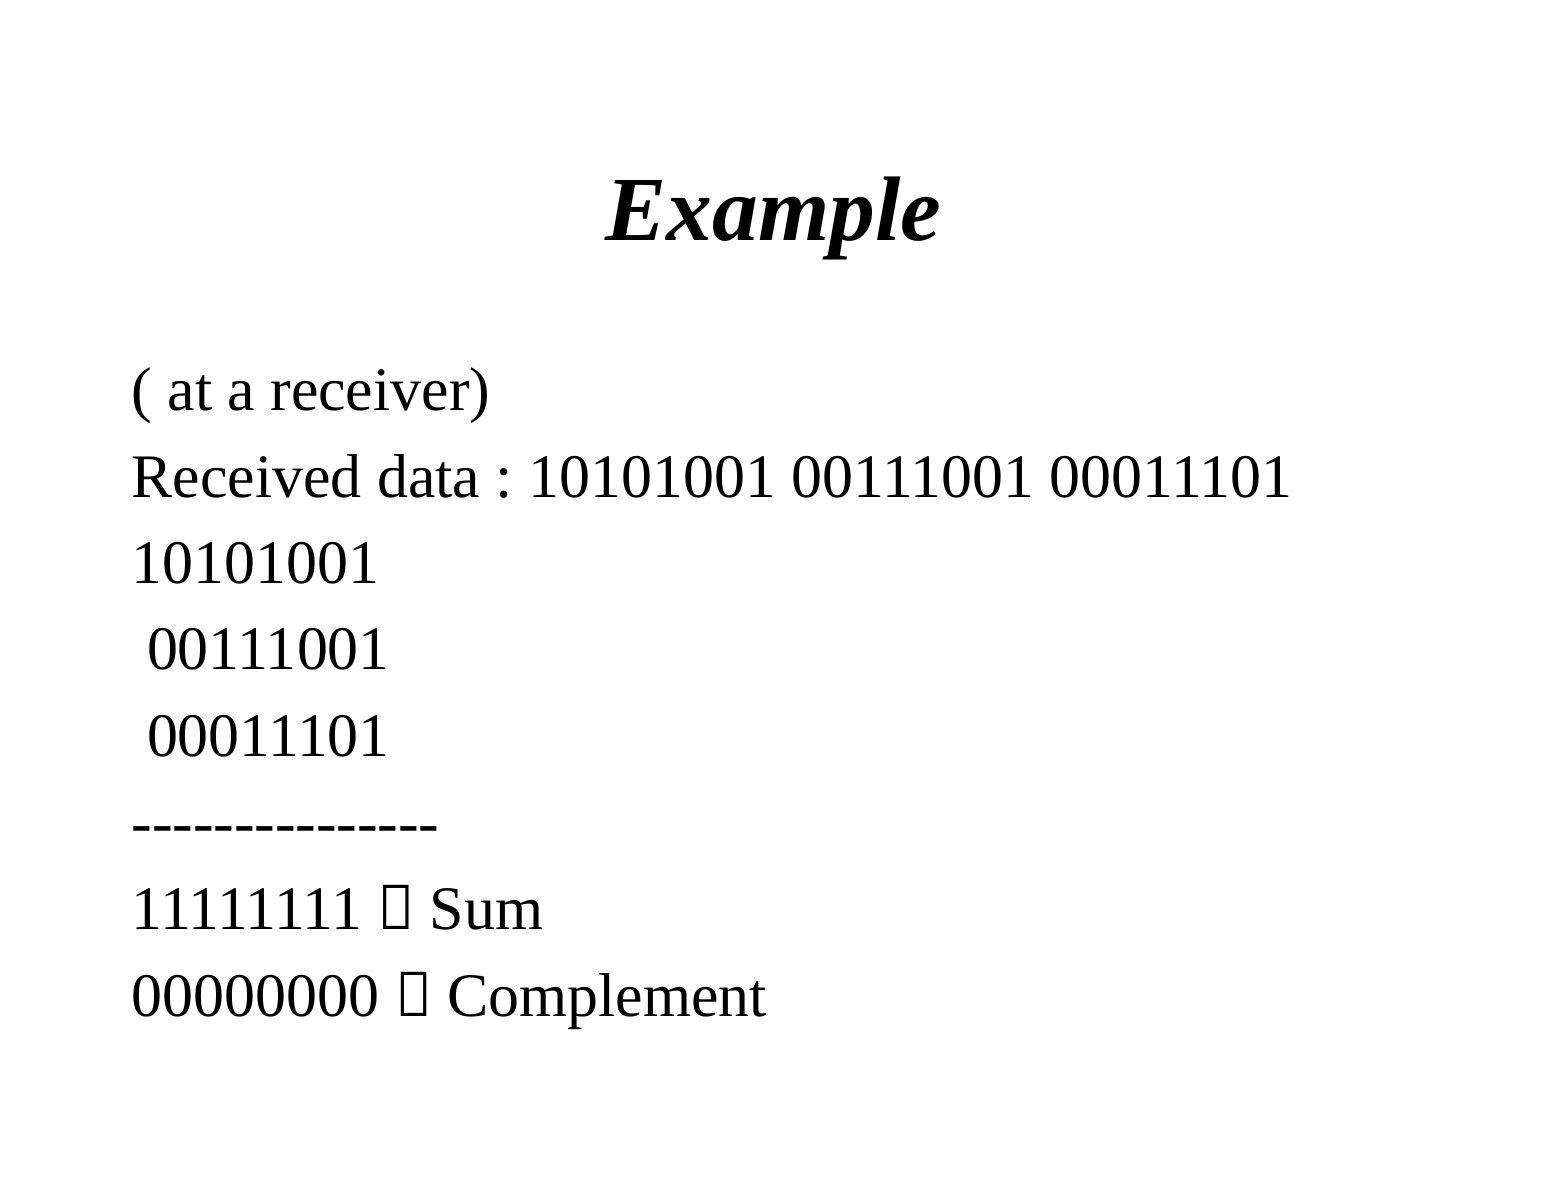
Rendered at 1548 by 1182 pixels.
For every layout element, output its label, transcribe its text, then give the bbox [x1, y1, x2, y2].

title Example [116, 104, 1432, 302]
list ( at a receiver) Received data : 10101001 00111001 00011101 10101001 00111001 00011101 --------------- 11111111  Sum 00000000  Complement [116, 341, 1432, 1050]
